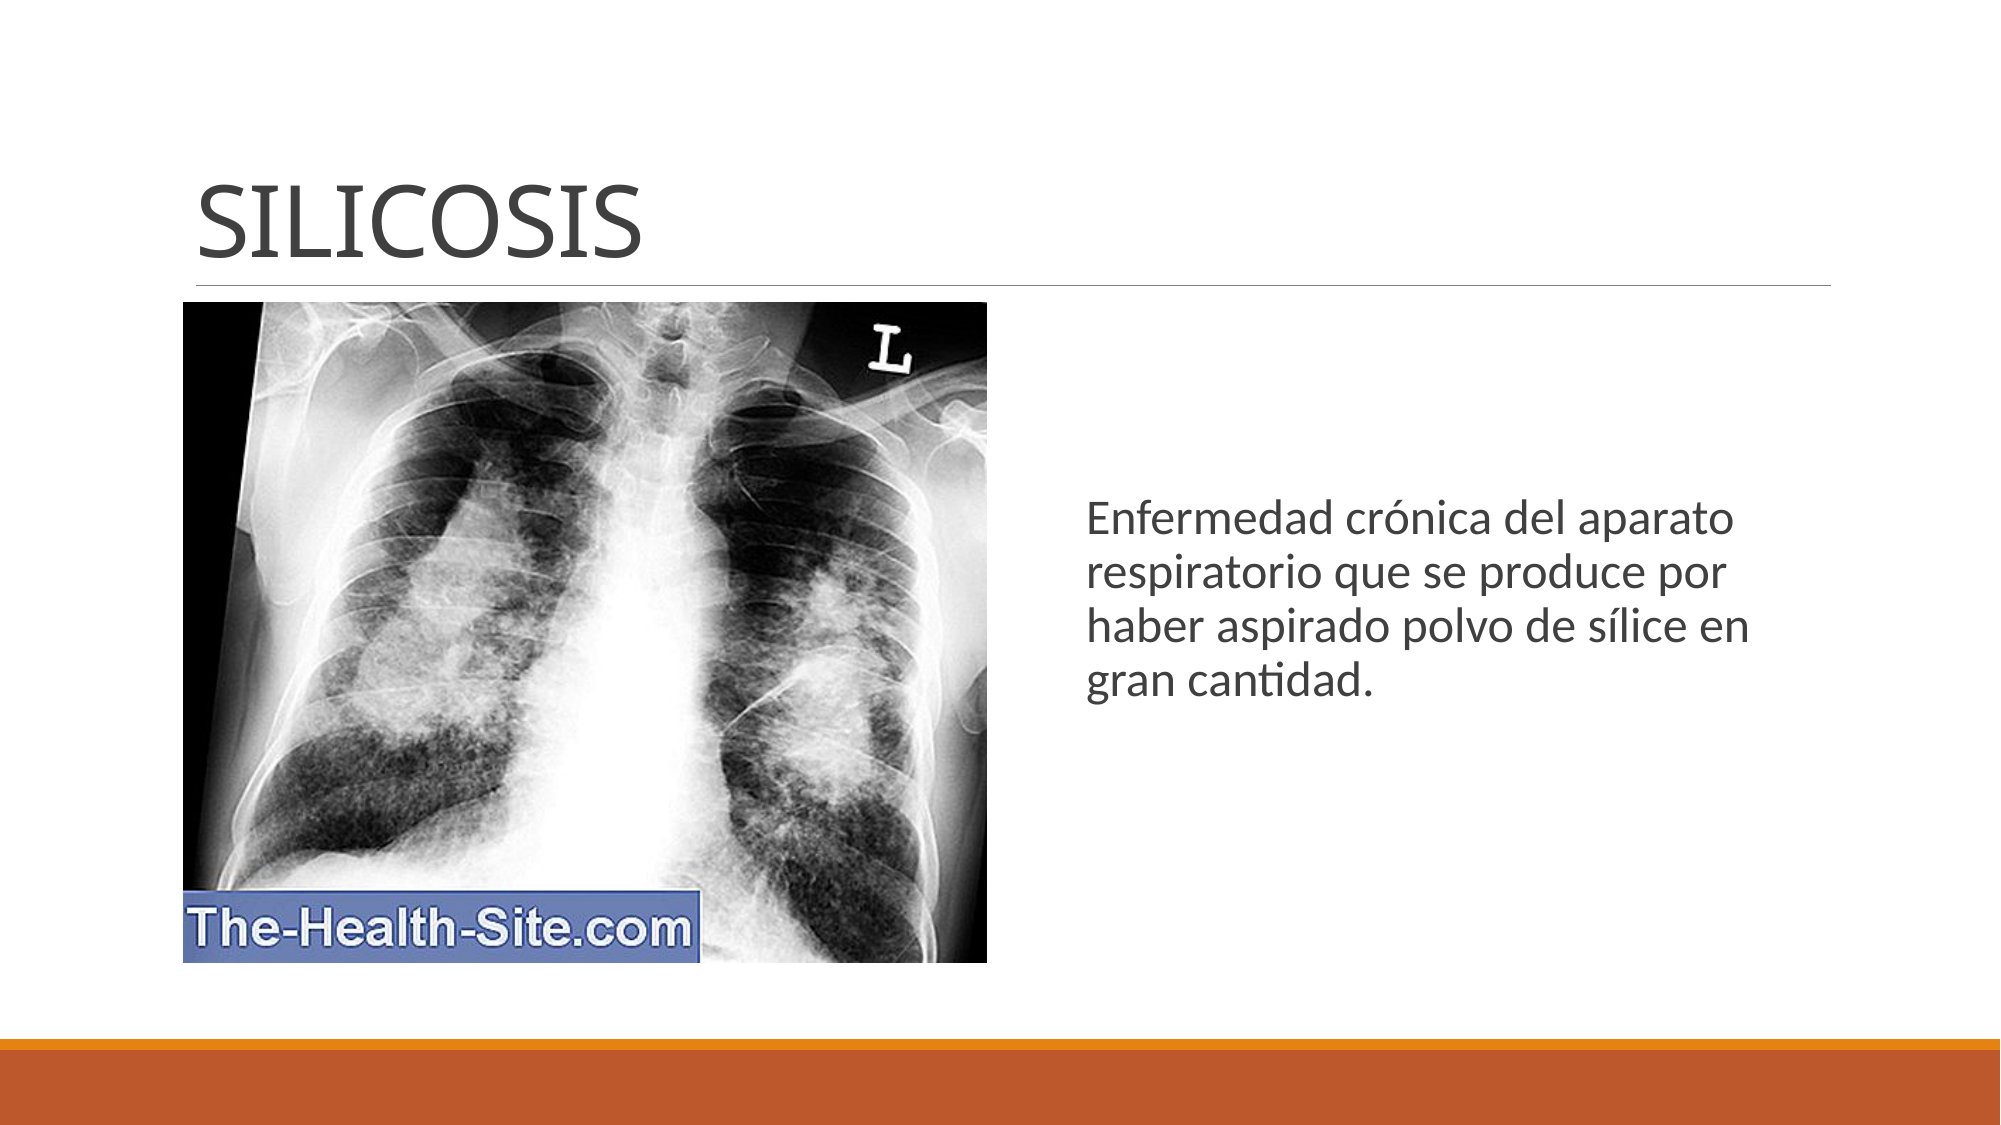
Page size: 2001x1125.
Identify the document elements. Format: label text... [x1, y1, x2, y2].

list Enfermedad crónica del aparato respiratorio que se produce por haber aspirado polvo de sílice en gran cantidad. [1071, 483, 1797, 761]
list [182, 302, 988, 964]
title SILICOSIS [180, 47, 1830, 285]
